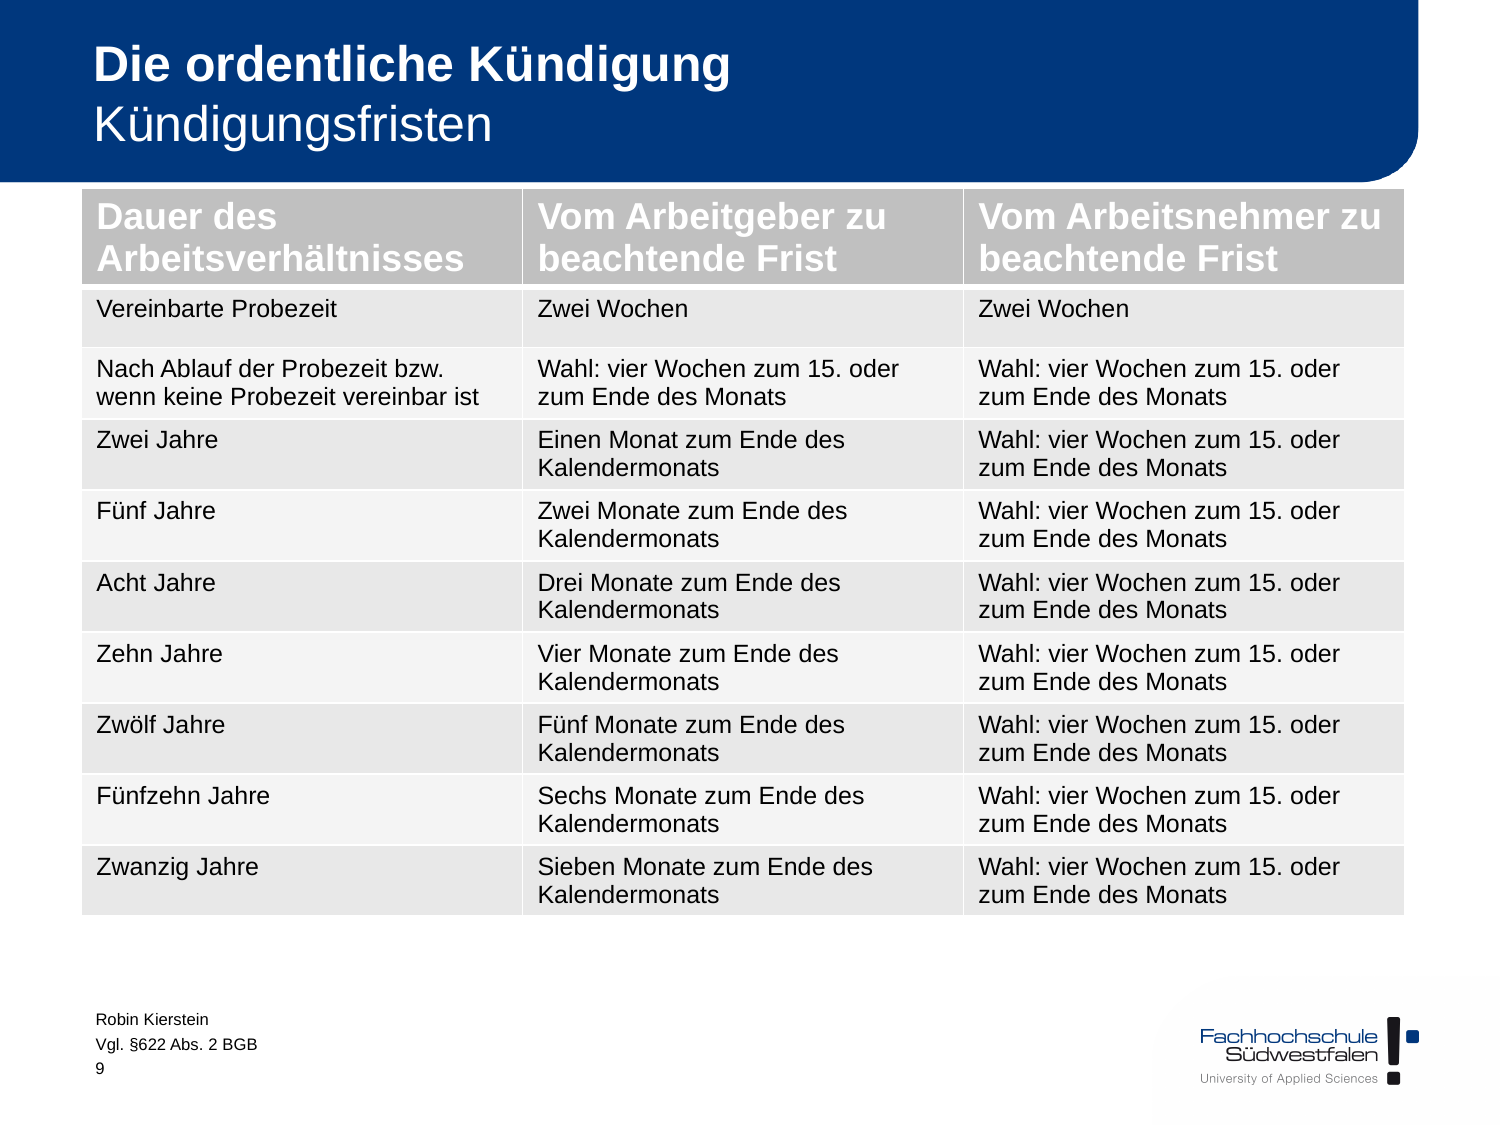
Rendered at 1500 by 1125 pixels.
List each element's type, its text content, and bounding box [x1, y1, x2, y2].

table_cell Wahl: vier Wochen zum 15. oder zum Ende des Monats [964, 348, 1404, 418]
table_cell Fünf Jahre [82, 491, 522, 560]
table_cell Vier Monate zum Ende des Kalendermonats [523, 633, 963, 702]
table_cell Nach Ablauf der Probezeit bzw. wenn keine Probezeit vereinbar ist [82, 348, 522, 418]
table_cell Wahl: vier Wochen zum 15. oder zum Ende des Monats [964, 846, 1404, 915]
table_header Vom Arbeitgeber zu beachtende Frist [523, 189, 963, 284]
table_cell Sieben Monate zum Ende des Kalendermonats [523, 846, 963, 915]
table_cell Zwei Monate zum Ende des Kalendermonats [523, 491, 963, 560]
list Robin Kierstein Vgl. §622 Abs. 2 BGB [95, 1029, 1182, 1054]
table_cell Fünf Monate zum Ende des Kalendermonats [523, 704, 963, 773]
table_cell Wahl: vier Wochen zum 15. oder zum Ende des Monats [964, 491, 1404, 560]
table_cell Zwei Jahre [82, 420, 522, 489]
table_cell Wahl: vier Wochen zum 15. oder zum Ende des Monats [523, 348, 963, 418]
table_header Vom Arbeitsnehmer zu beachtende Frist [964, 189, 1404, 284]
table_cell Zwei Wochen [523, 290, 963, 347]
table_cell Einen Monat zum Ende des Kalendermonats [523, 420, 963, 489]
table_cell Wahl: vier Wochen zum 15. oder zum Ende des Monats [964, 775, 1404, 844]
table_cell Vereinbarte Probezeit [82, 290, 522, 347]
table_cell Acht Jahre [82, 562, 522, 631]
table_cell Zehn Jahre [82, 633, 522, 702]
table_cell Wahl: vier Wochen zum 15. oder zum Ende des Monats [964, 633, 1404, 702]
picture [1152, 976, 1500, 1125]
table_cell Zwanzig Jahre [82, 846, 522, 915]
table_cell Drei Monate zum Ende des Kalendermonats [523, 562, 963, 631]
table_cell Wahl: vier Wochen zum 15. oder zum Ende des Monats [964, 420, 1404, 489]
table_header Dauer des Arbeitsverhältnisses [82, 189, 522, 284]
table_cell Wahl: vier Wochen zum 15. oder zum Ende des Monats [964, 562, 1404, 631]
table_cell Zwölf Jahre [82, 704, 522, 773]
table_cell Sechs Monate zum Ende des Kalendermonats [523, 775, 963, 844]
title Die ordentliche Kündigung Kündigungsfristen [94, 31, 1419, 153]
picture [0, 0, 1419, 183]
table_cell Fünfzehn Jahre [82, 775, 522, 844]
table_cell Zwei Wochen [964, 290, 1404, 347]
table_cell Wahl: vier Wochen zum 15. oder zum Ende des Monats [964, 704, 1404, 773]
